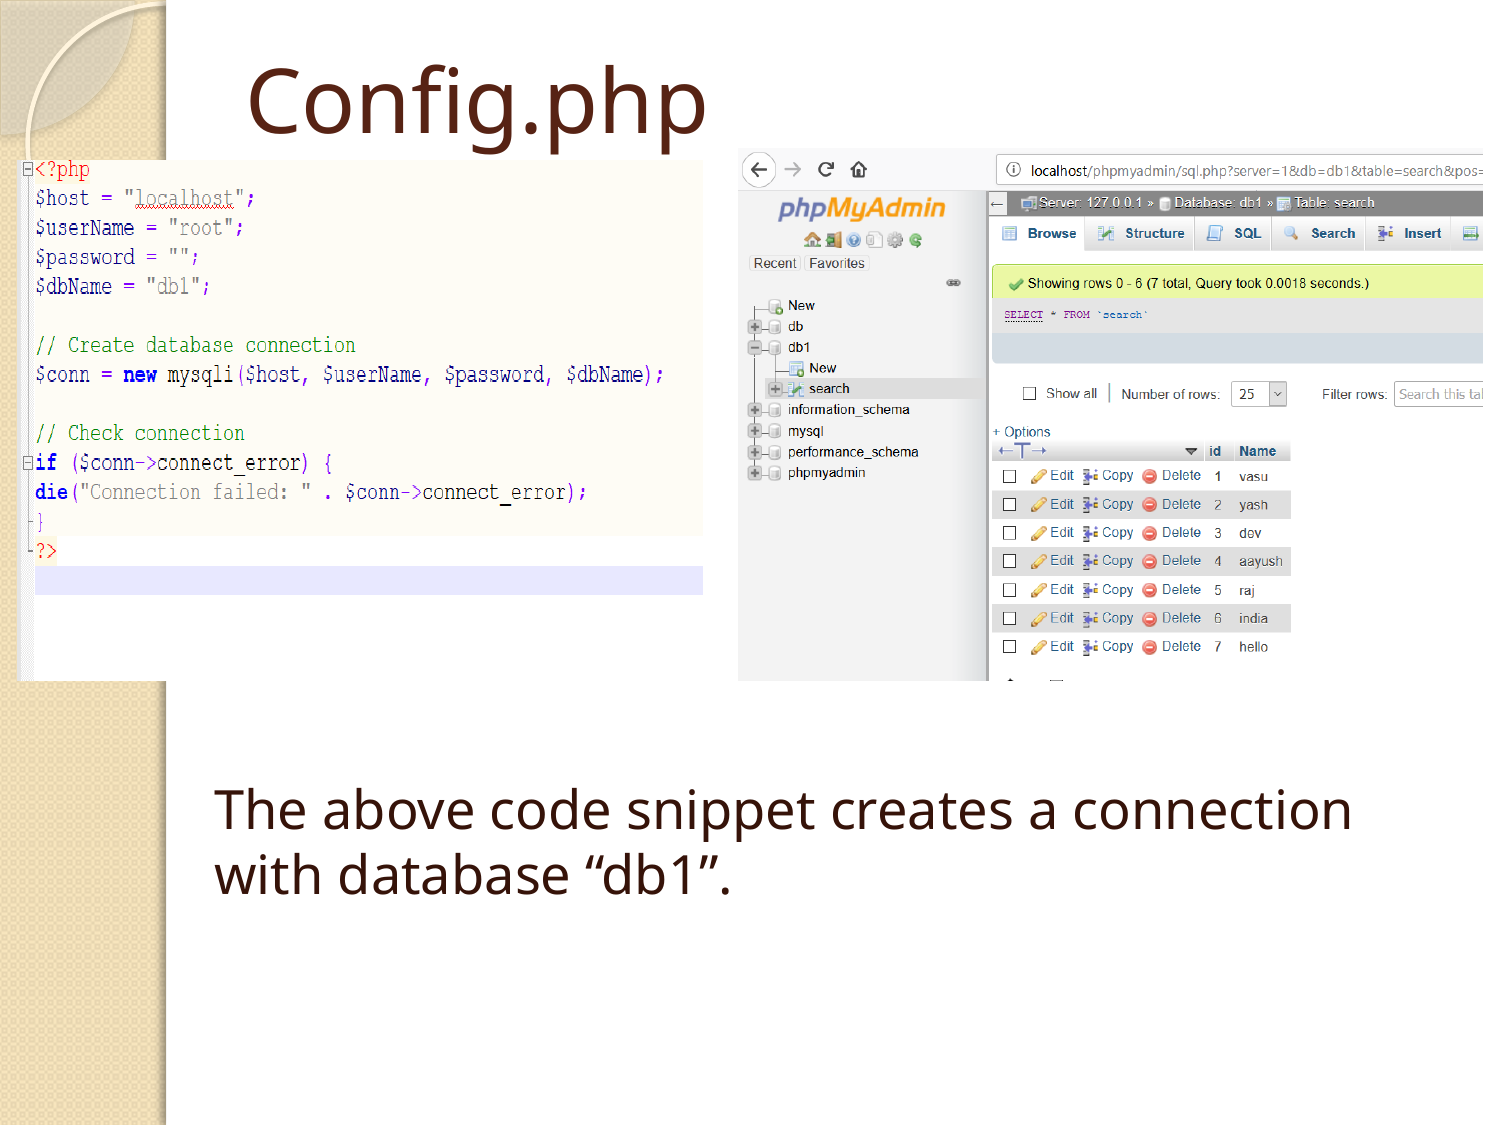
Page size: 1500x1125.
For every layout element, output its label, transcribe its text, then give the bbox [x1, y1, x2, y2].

picture [737, 148, 1483, 681]
subtitle The above code snippet creates a connection with database “db1”. [194, 775, 1410, 1063]
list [17, 160, 703, 681]
title Config.php [230, 19, 1450, 159]
